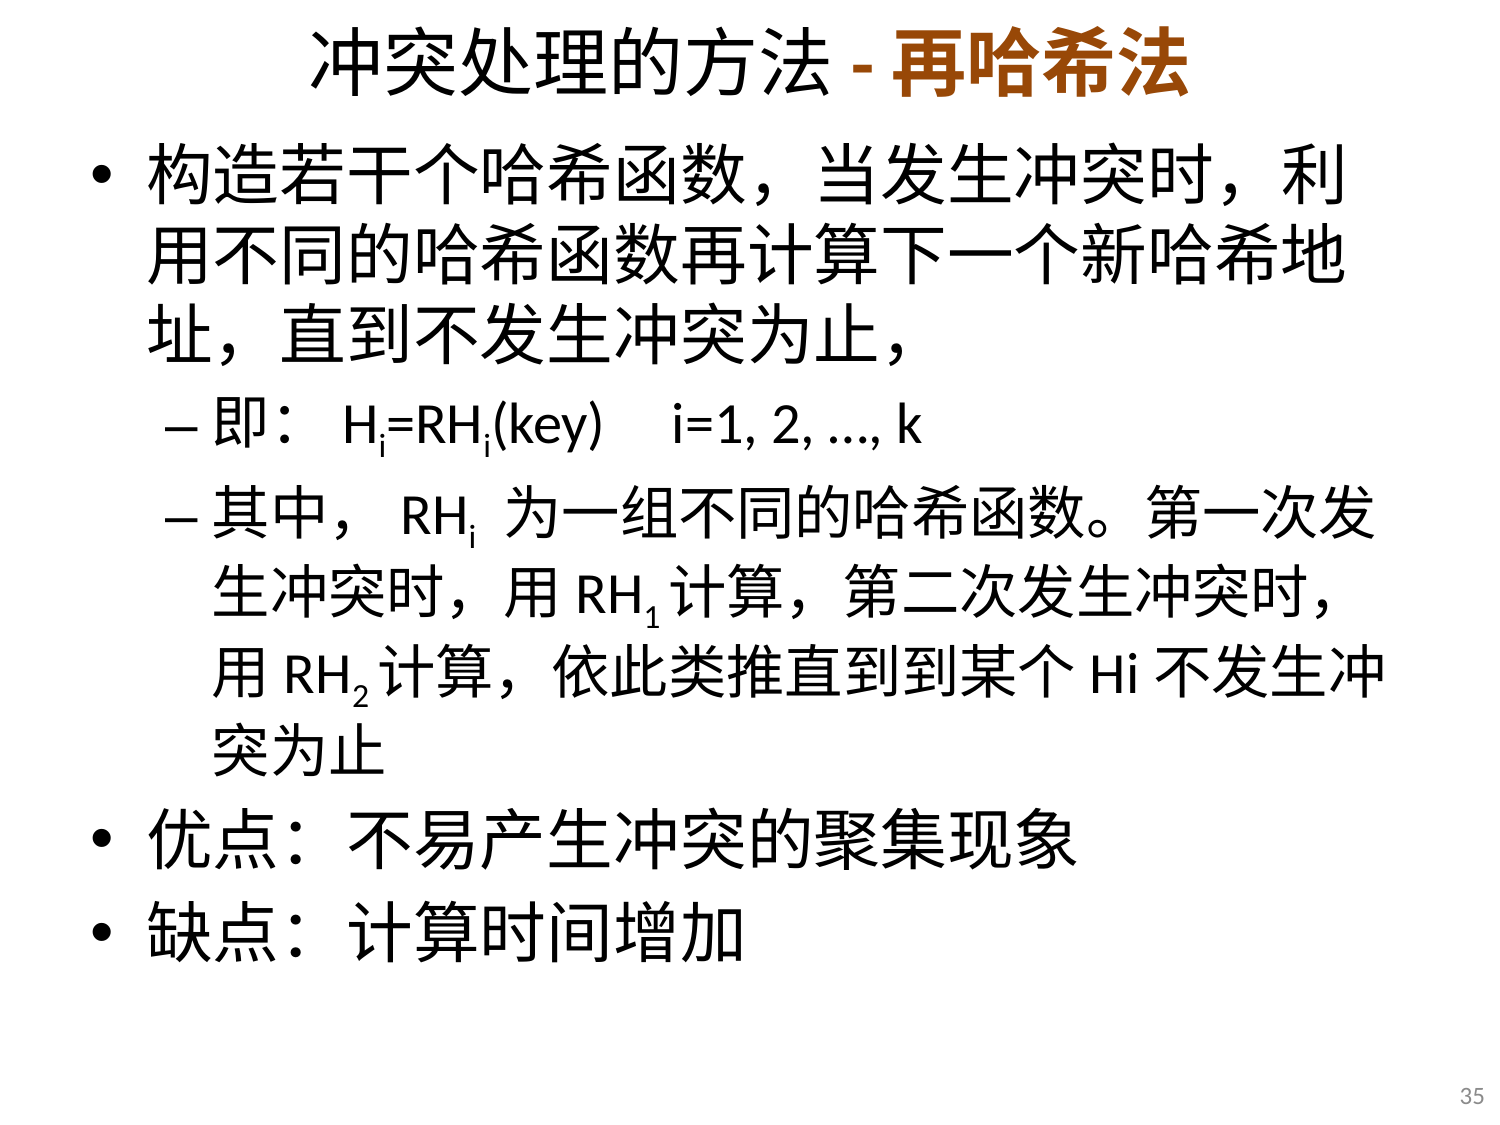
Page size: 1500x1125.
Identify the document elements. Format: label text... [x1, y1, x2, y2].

list 构造若干个哈希函数，当发生冲突时，利用不同的哈希函数再计算下一个新哈希地址，直到不发生冲突为止， 即：Hi=RHi(key) i=1, 2, …, k 其中，RHi 为一组不同的哈希函数。第一次发生冲突时，用RH1计算，第二次发生冲突时，用RH2计算，依此类推直到到某个Hi不发生冲突为止 优点：不易产生冲突的聚集现象 缺点：计算时间增加 [75, 125, 1425, 1125]
slide_number 35 [1435, 1065, 1500, 1125]
title 冲突处理的方法-再哈希法 [75, 0, 1425, 125]
